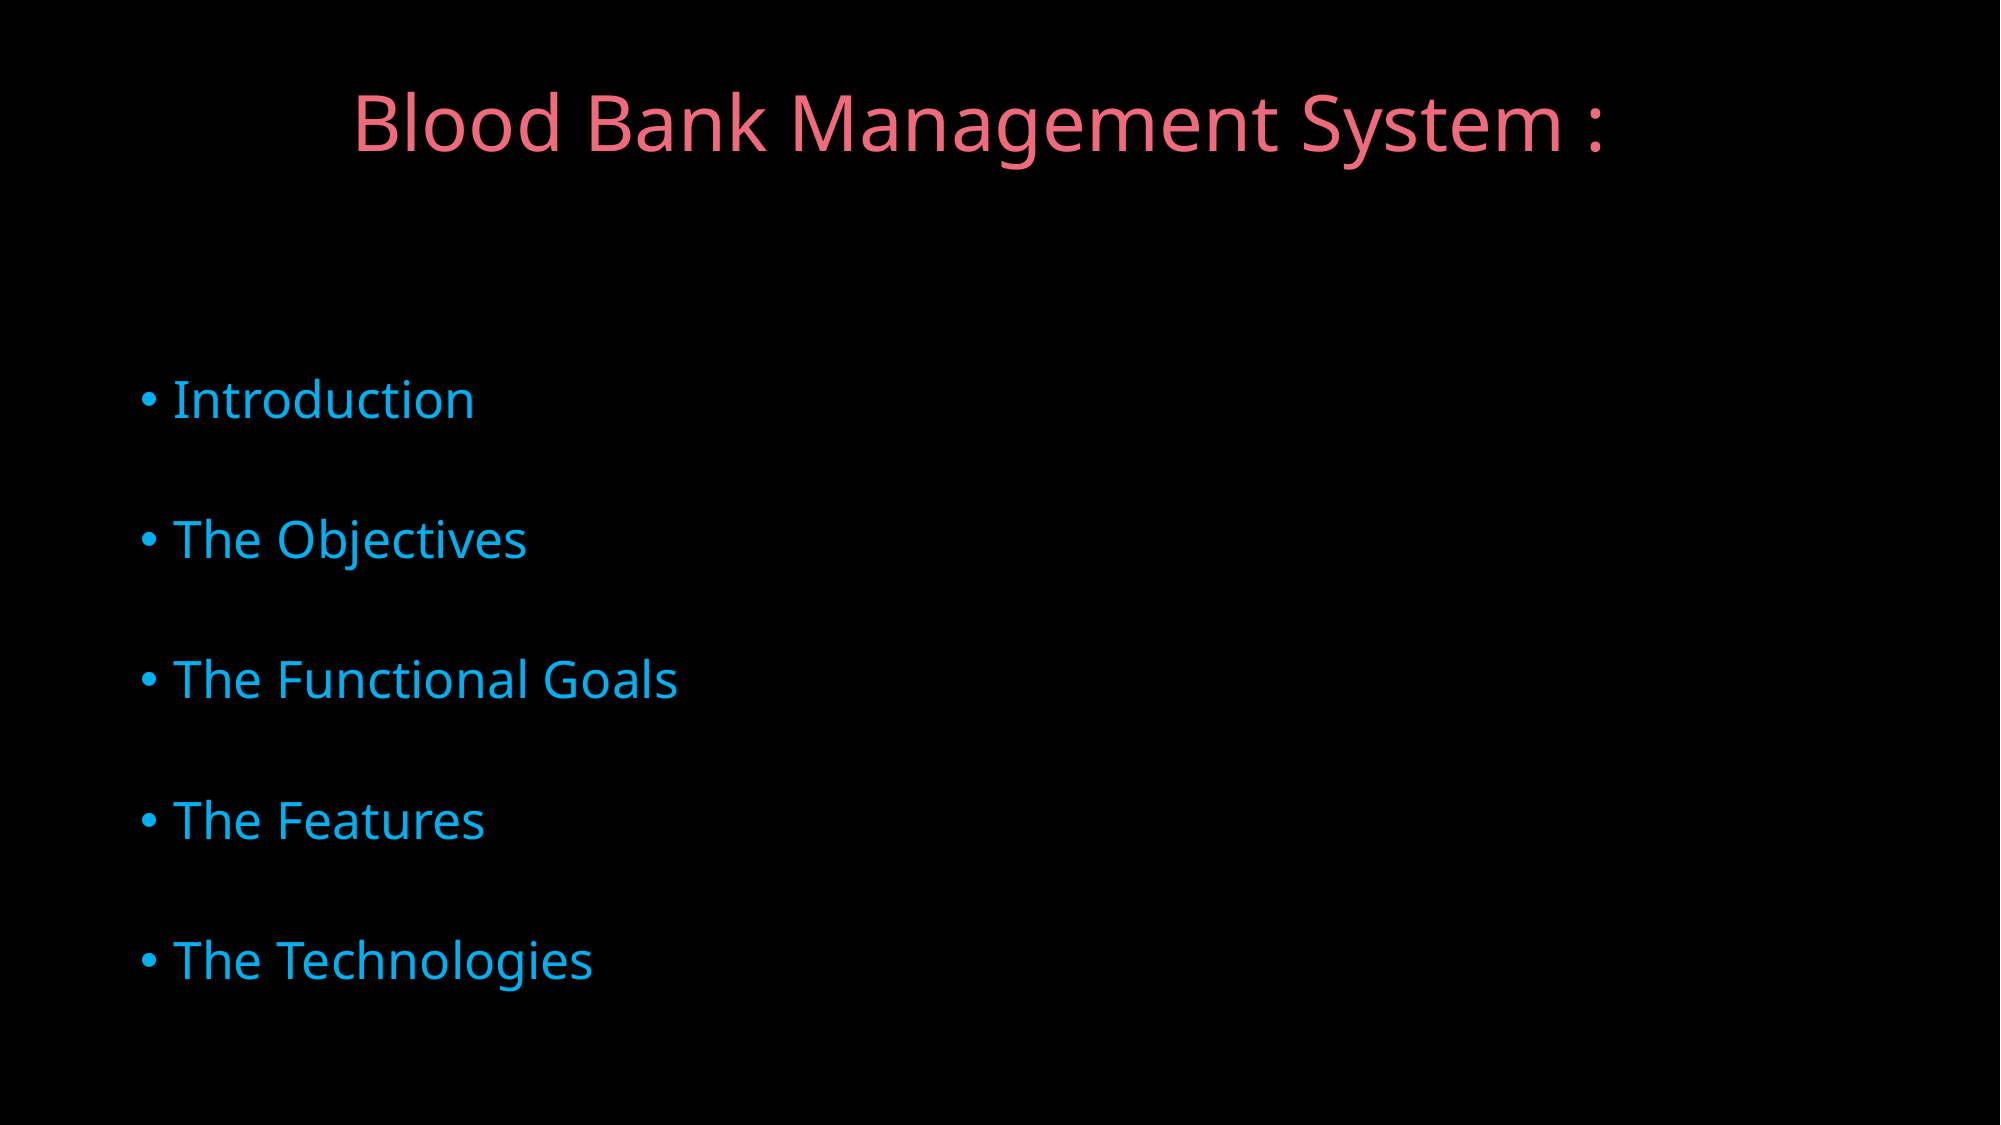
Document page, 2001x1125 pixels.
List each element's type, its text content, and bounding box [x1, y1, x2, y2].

list Introduction The Objectives The Functional Goals The Features The Technologies [125, 366, 1875, 1000]
title Blood Bank Management System : [125, 76, 1834, 271]
